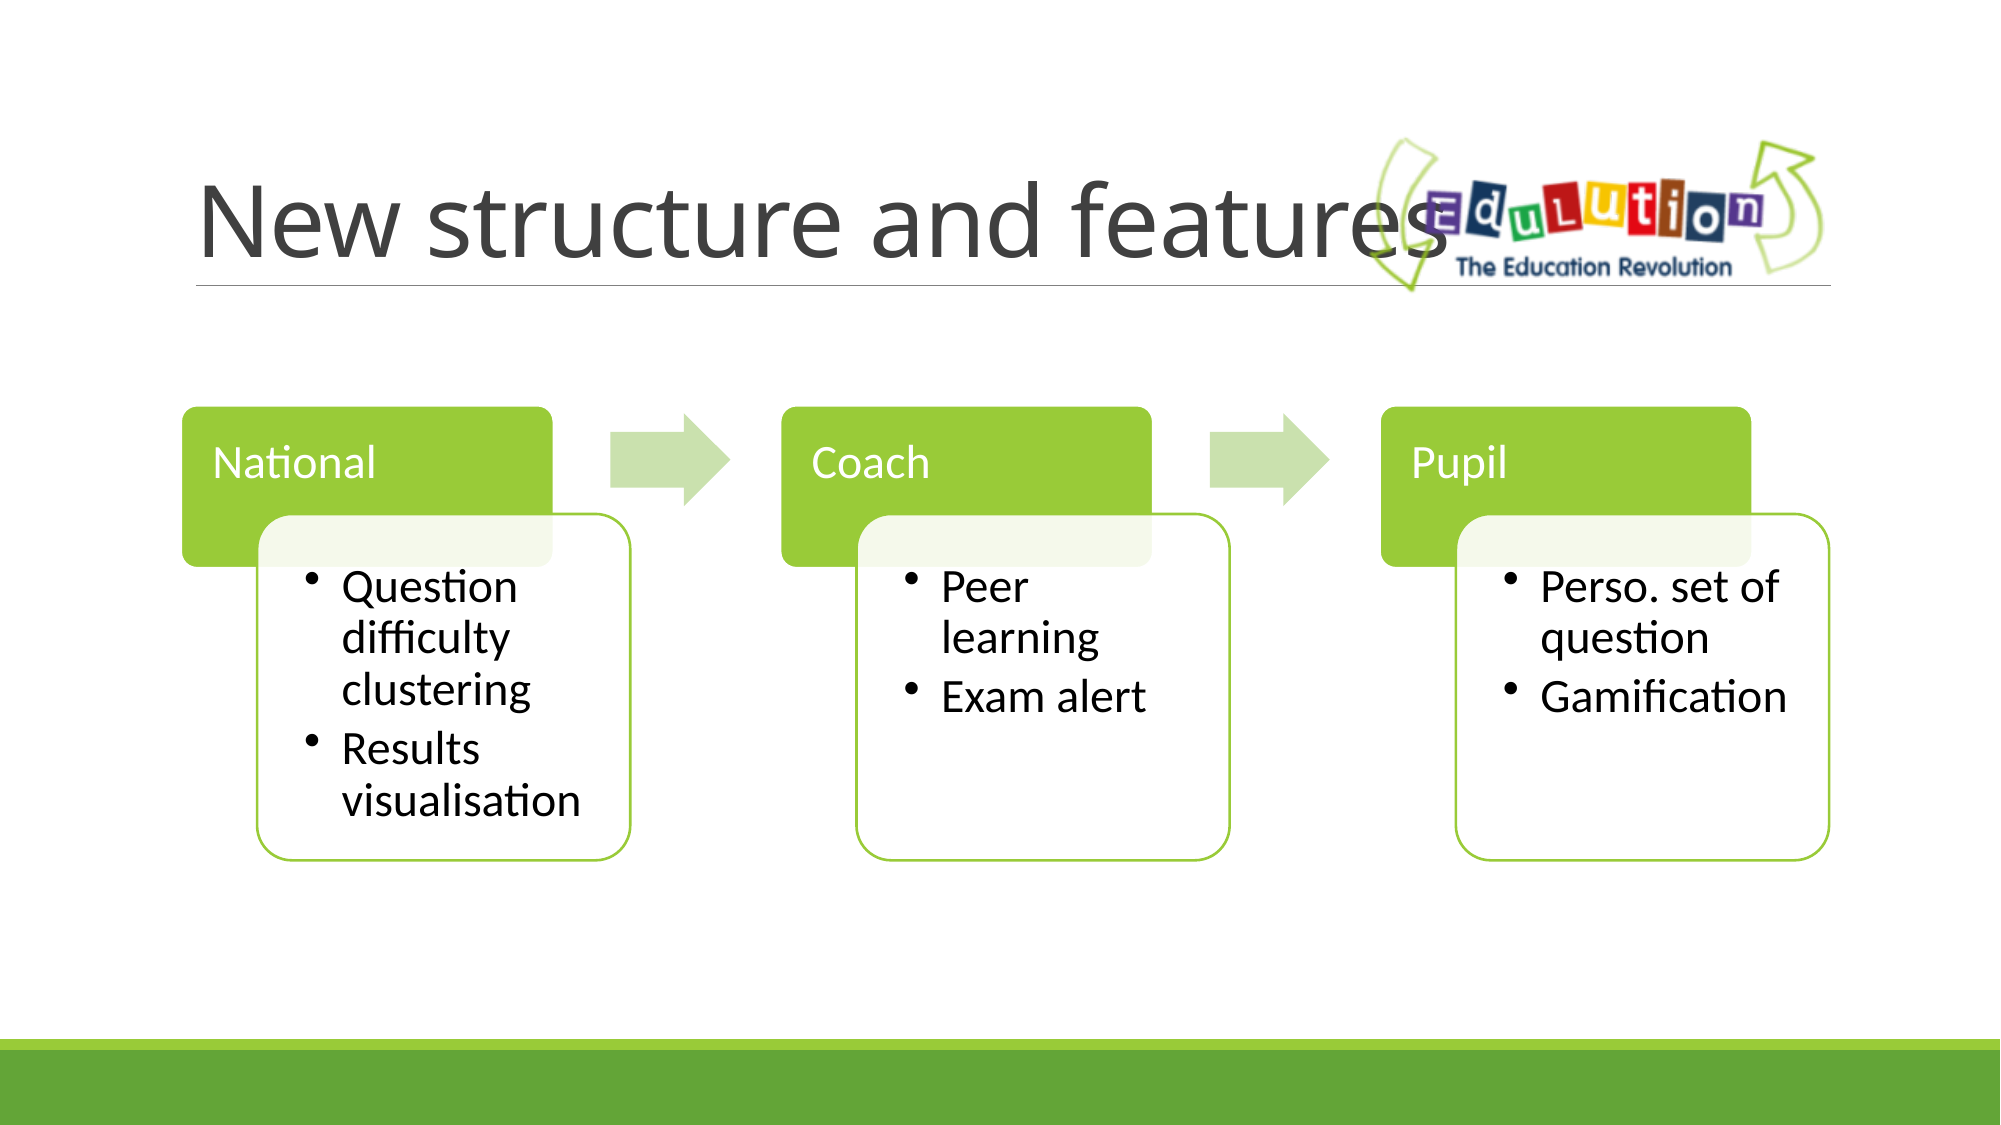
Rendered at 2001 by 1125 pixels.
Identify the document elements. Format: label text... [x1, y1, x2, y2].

title New structure and features [180, 47, 1830, 285]
picture [1360, 123, 1831, 299]
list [179, 302, 1831, 964]
